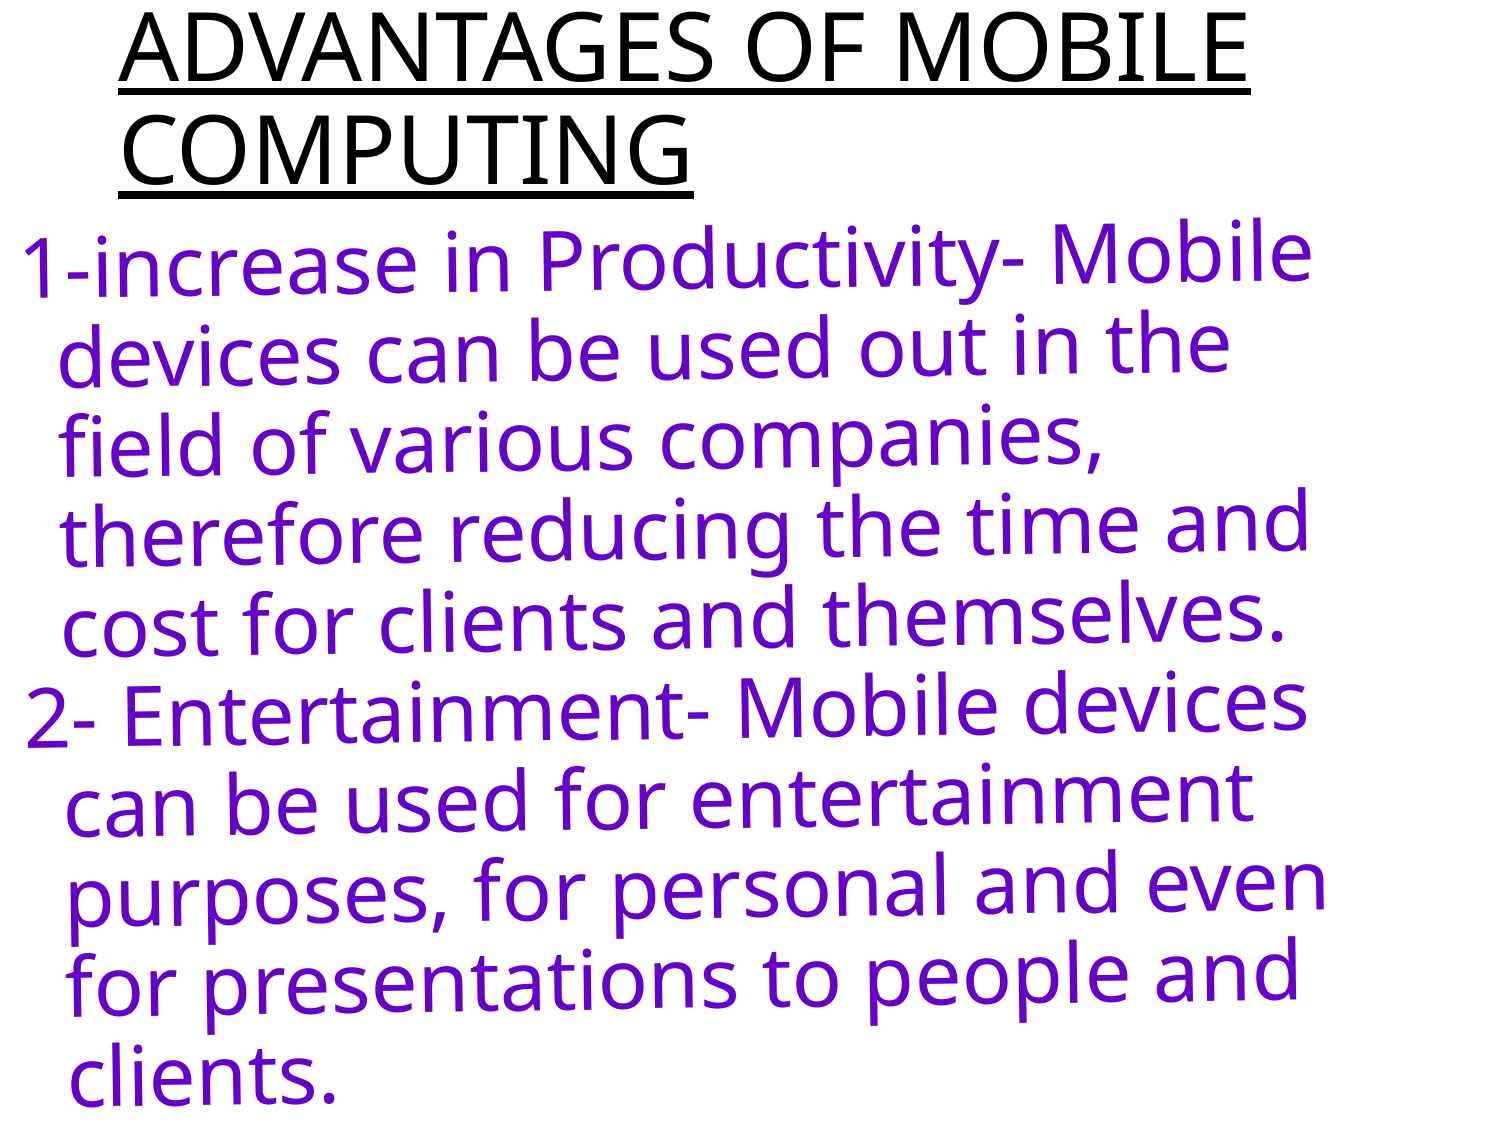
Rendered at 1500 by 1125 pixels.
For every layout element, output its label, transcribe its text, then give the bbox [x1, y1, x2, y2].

list 1-increase in Productivity- Mobile devices can be used out in the field of various companies, therefore reducing the time and cost for clients and themselves. 2- Entertainment- Mobile devices can be used for entertainment purposes, for personal and even for presentations to people and clients. [0, 57, 1391, 1125]
title ADVANTAGES OF MOBILE COMPUTING [103, 0, 1287, 75]
